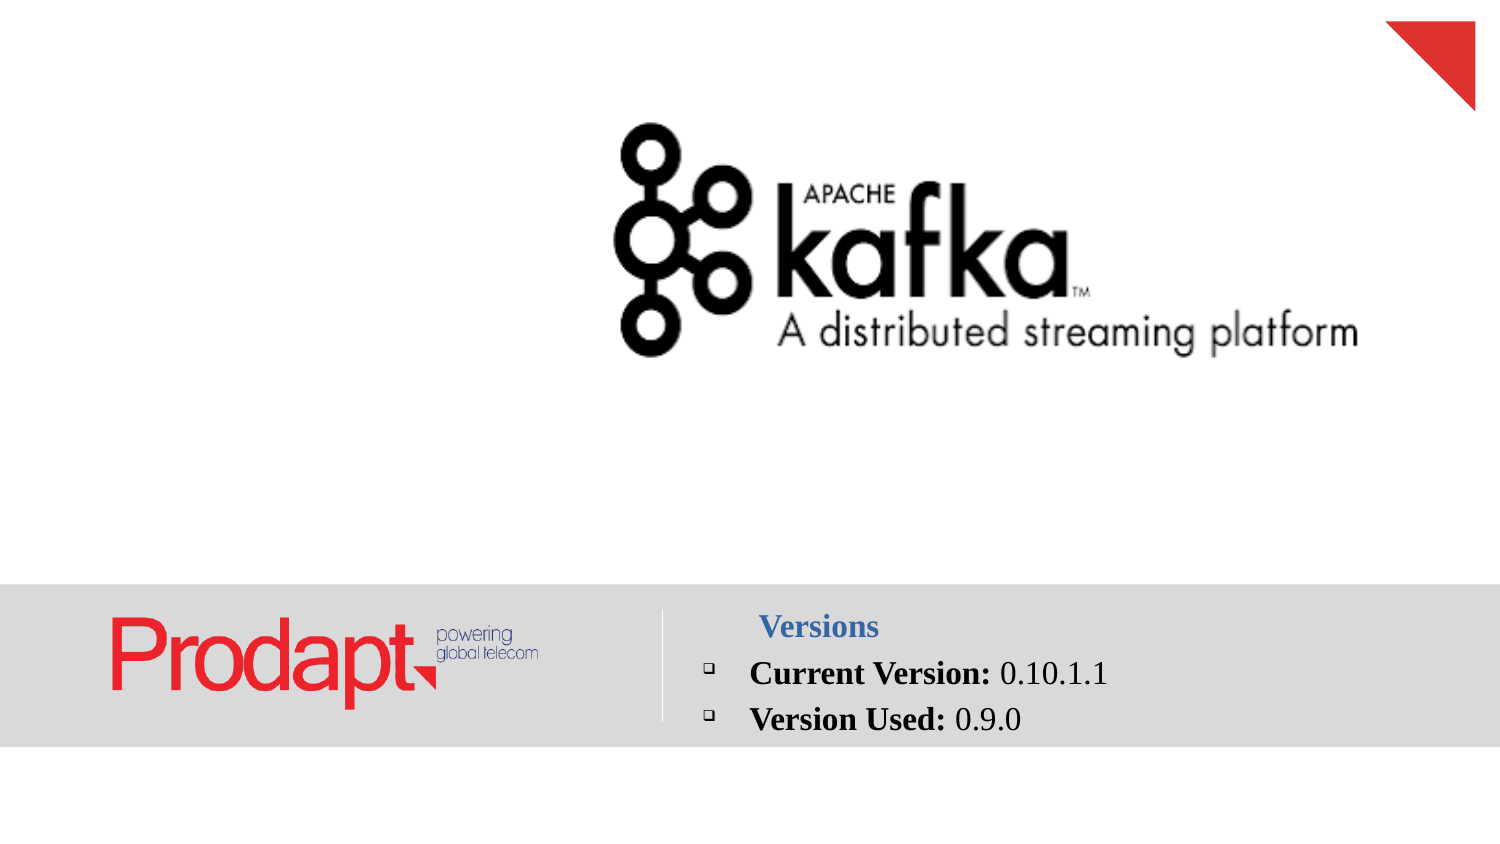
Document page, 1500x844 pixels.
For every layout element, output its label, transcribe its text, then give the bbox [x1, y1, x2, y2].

list Versions Current Version: 0.10.1.1 Version Used: 0.9.0 [687, 596, 1438, 660]
picture [612, 121, 1363, 360]
picture [112, 617, 538, 710]
